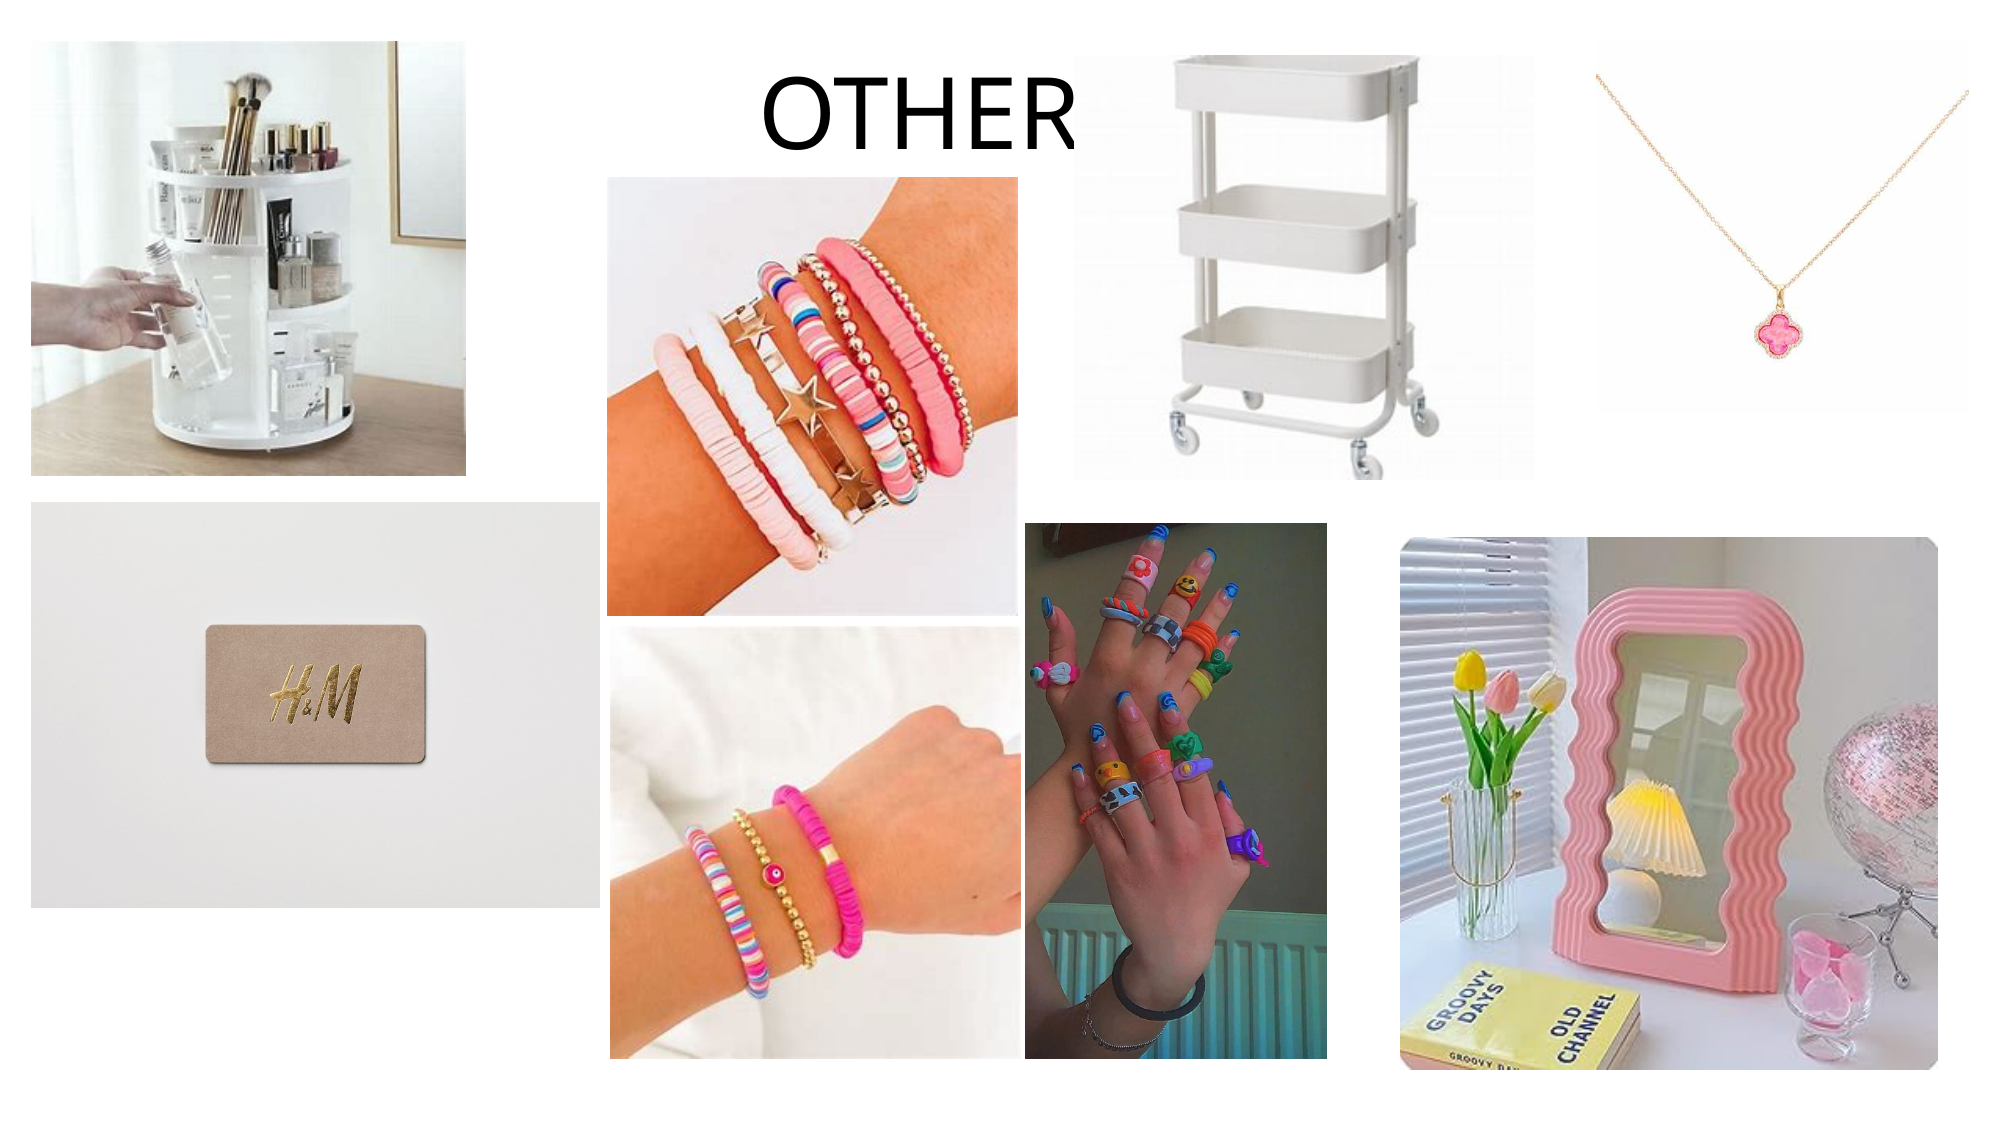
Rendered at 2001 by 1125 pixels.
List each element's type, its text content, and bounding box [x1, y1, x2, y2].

picture [31, 41, 466, 477]
picture [31, 502, 600, 908]
picture [1596, 41, 1969, 414]
picture [607, 177, 1018, 616]
picture [1025, 523, 1327, 1059]
picture [610, 626, 1021, 1059]
picture [1074, 55, 1535, 480]
text_box OTHER [743, 41, 1257, 177]
picture [1400, 537, 1938, 1070]
